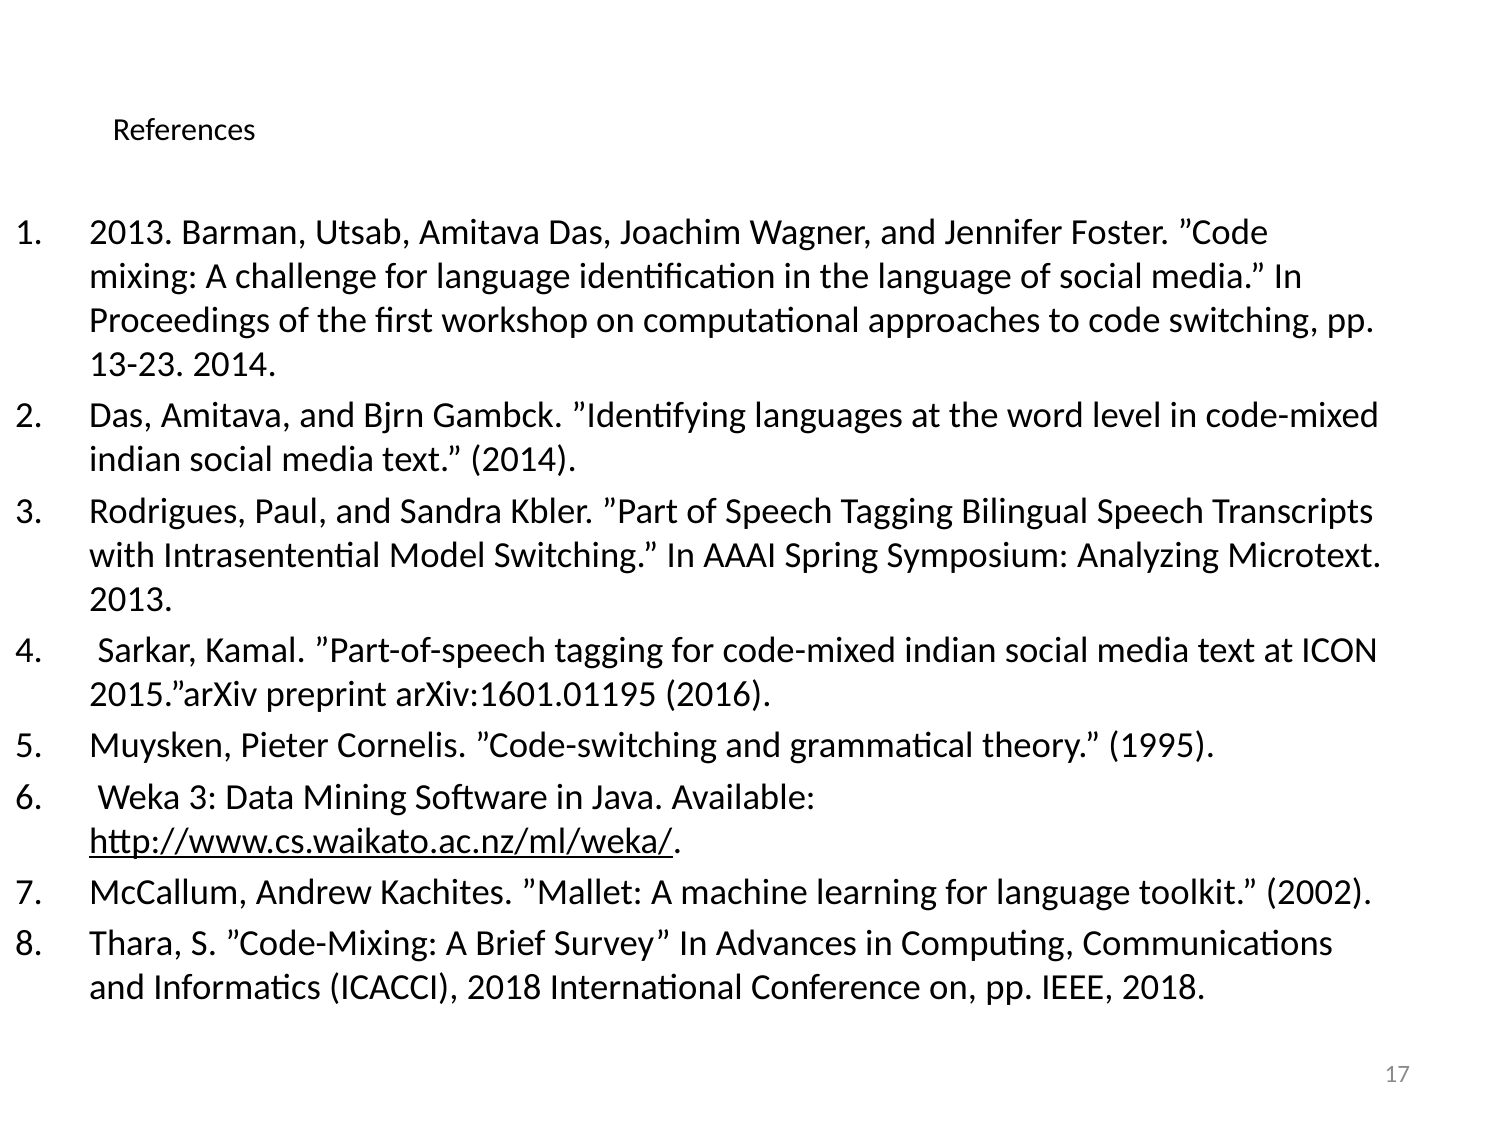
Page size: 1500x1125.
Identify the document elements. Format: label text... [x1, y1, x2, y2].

list 2013. Barman, Utsab, Amitava Das, Joachim Wagner, and Jennifer Foster. ”Code mixing: A challenge for language identiﬁcation in the language of social media.” In Proceedings of the ﬁrst workshop on computational approaches to code switching, pp. 13-23. 2014. Das, Amitava, and Bjrn Gambck. ”Identifying languages at the word level in code-mixed indian social media text.” (2014). Rodrigues, Paul, and Sandra Kbler. ”Part of Speech Tagging Bilingual Speech Transcripts with Intrasentential Model Switching.” In AAAI Spring Symposium: Analyzing Microtext. 2013. Sarkar, Kamal. ”Part-of-speech tagging for code-mixed indian social media text at ICON 2015.”arXiv preprint arXiv:1601.01195 (2016). Muysken, Pieter Cornelis. ”Code-switching and grammatical theory.” (1995). Weka 3: Data Mining Software in Java. Available: http://www.cs.waikato.ac.nz/ml/weka/. McCallum, Andrew Kachites. ”Mallet: A machine learning for language toolkit.” (2002). Thara, S. ”Code-Mixing: A Brief Survey” In Advances in Computing, Communications and Informatics (ICACCI), 2018 International Conference on, pp. IEEE, 2018. [0, 200, 1400, 1069]
title References [0, 62, 475, 155]
slide_number 17 [1074, 1042, 1425, 1103]
